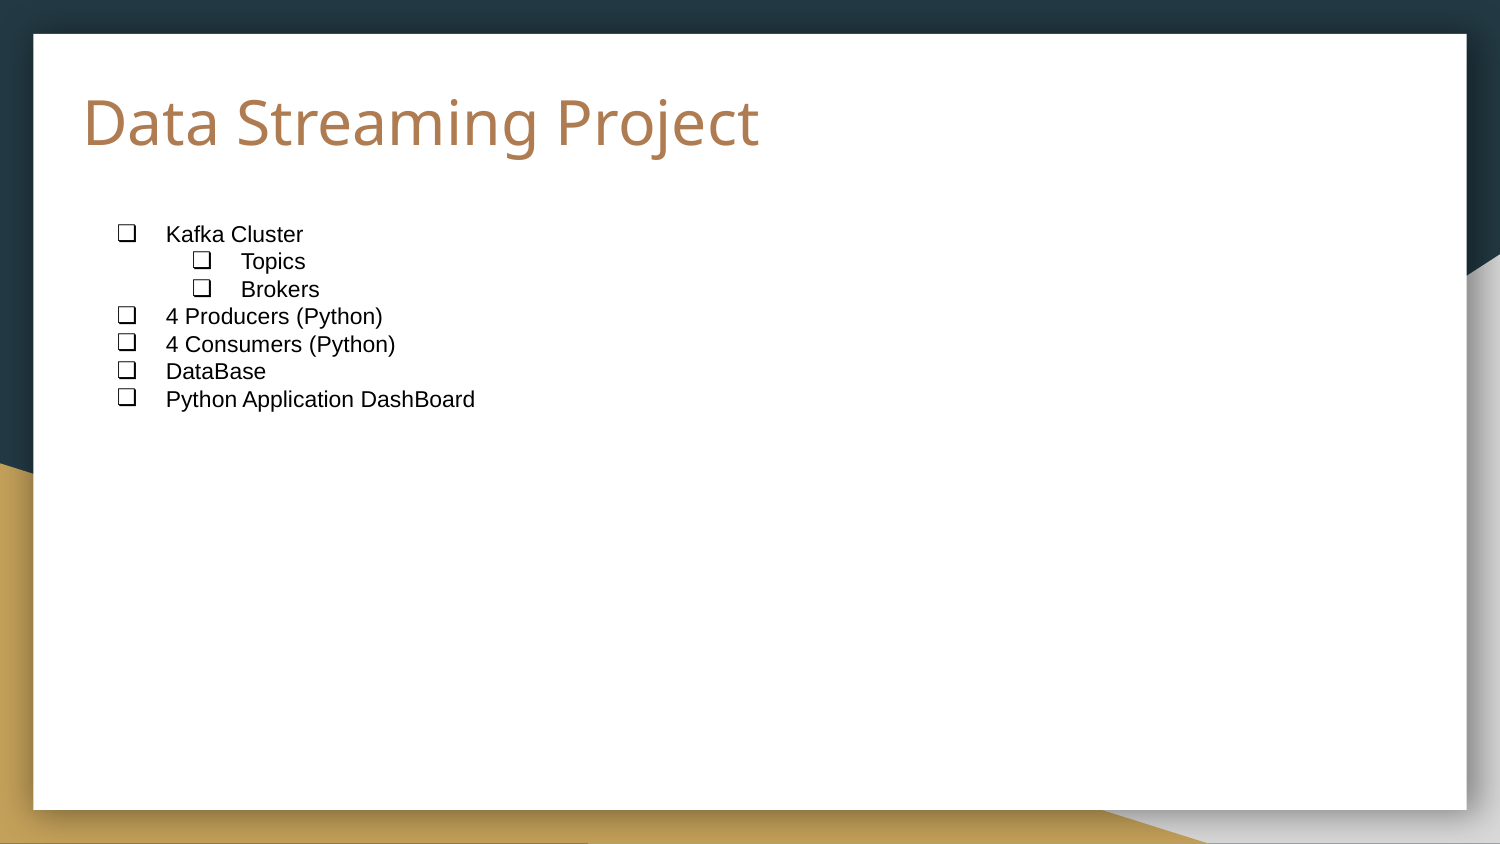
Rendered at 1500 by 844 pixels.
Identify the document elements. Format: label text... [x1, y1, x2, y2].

title Data Streaming Project [67, 68, 1299, 225]
text_box Kafka Cluster Topics Brokers 4 Producers (Python) 4 Consumers (Python) DataBase Python Application DashBoard [75, 204, 1395, 728]
